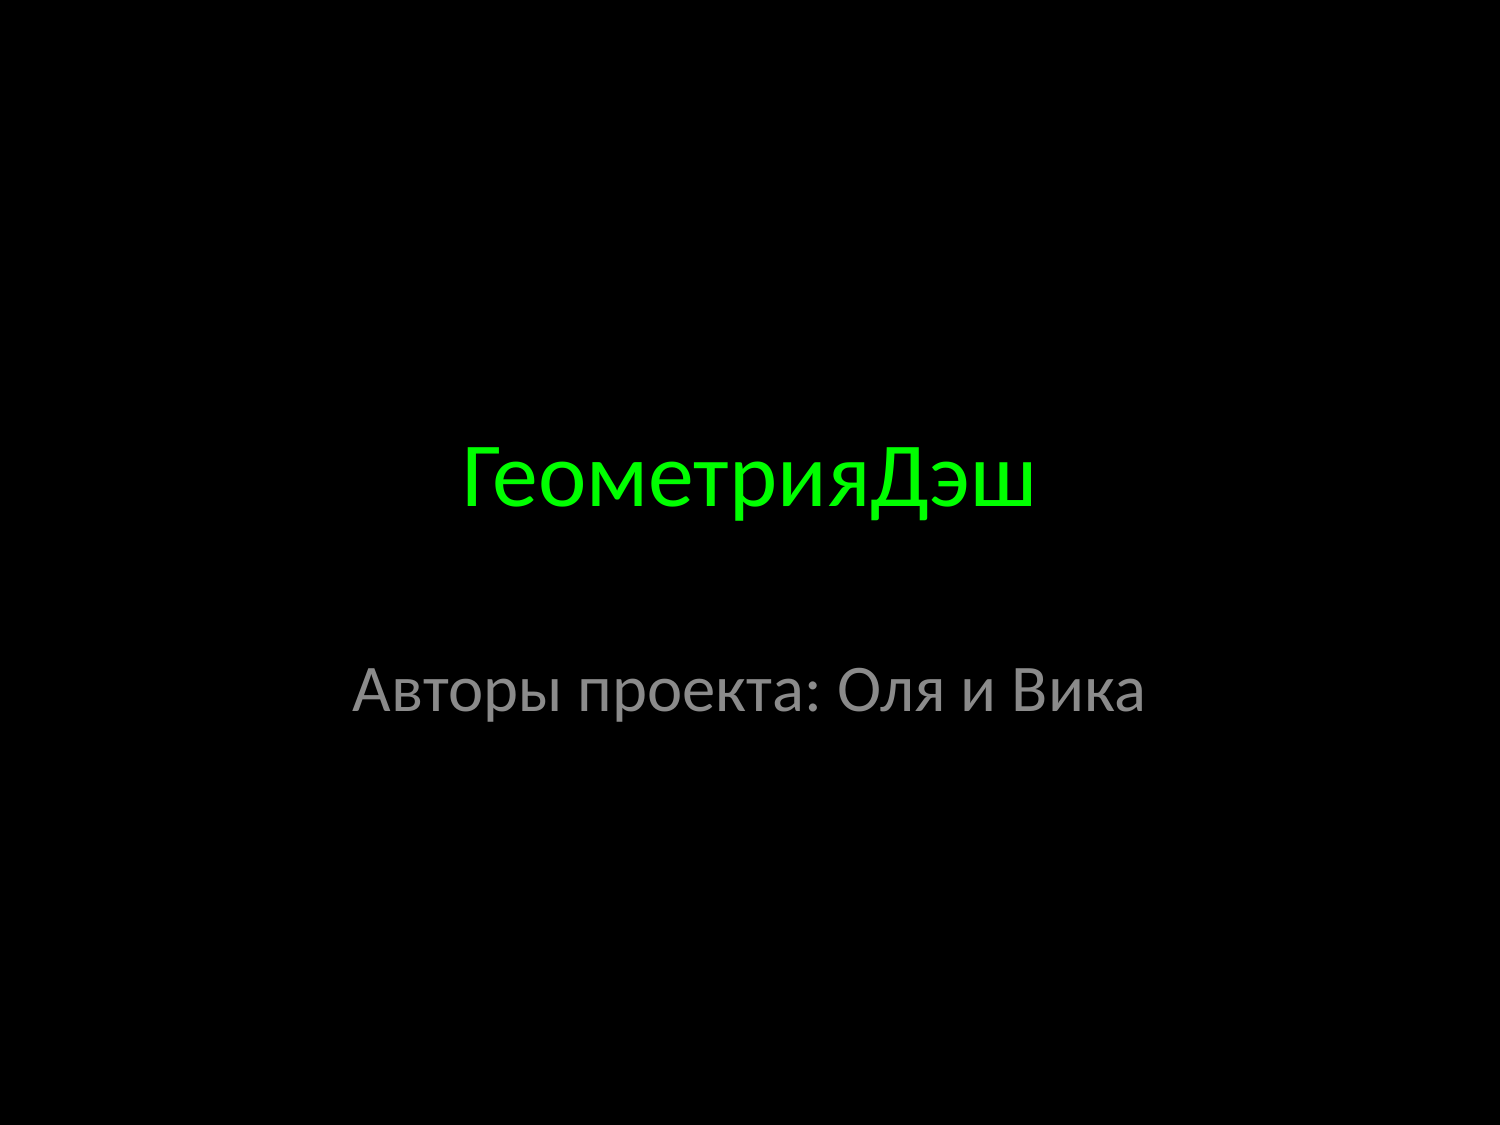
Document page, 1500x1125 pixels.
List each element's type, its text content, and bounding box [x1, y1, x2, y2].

title ГеометрияДэш [112, 349, 1388, 591]
subtitle Авторы проекта: Оля и Вика [225, 637, 1275, 925]
